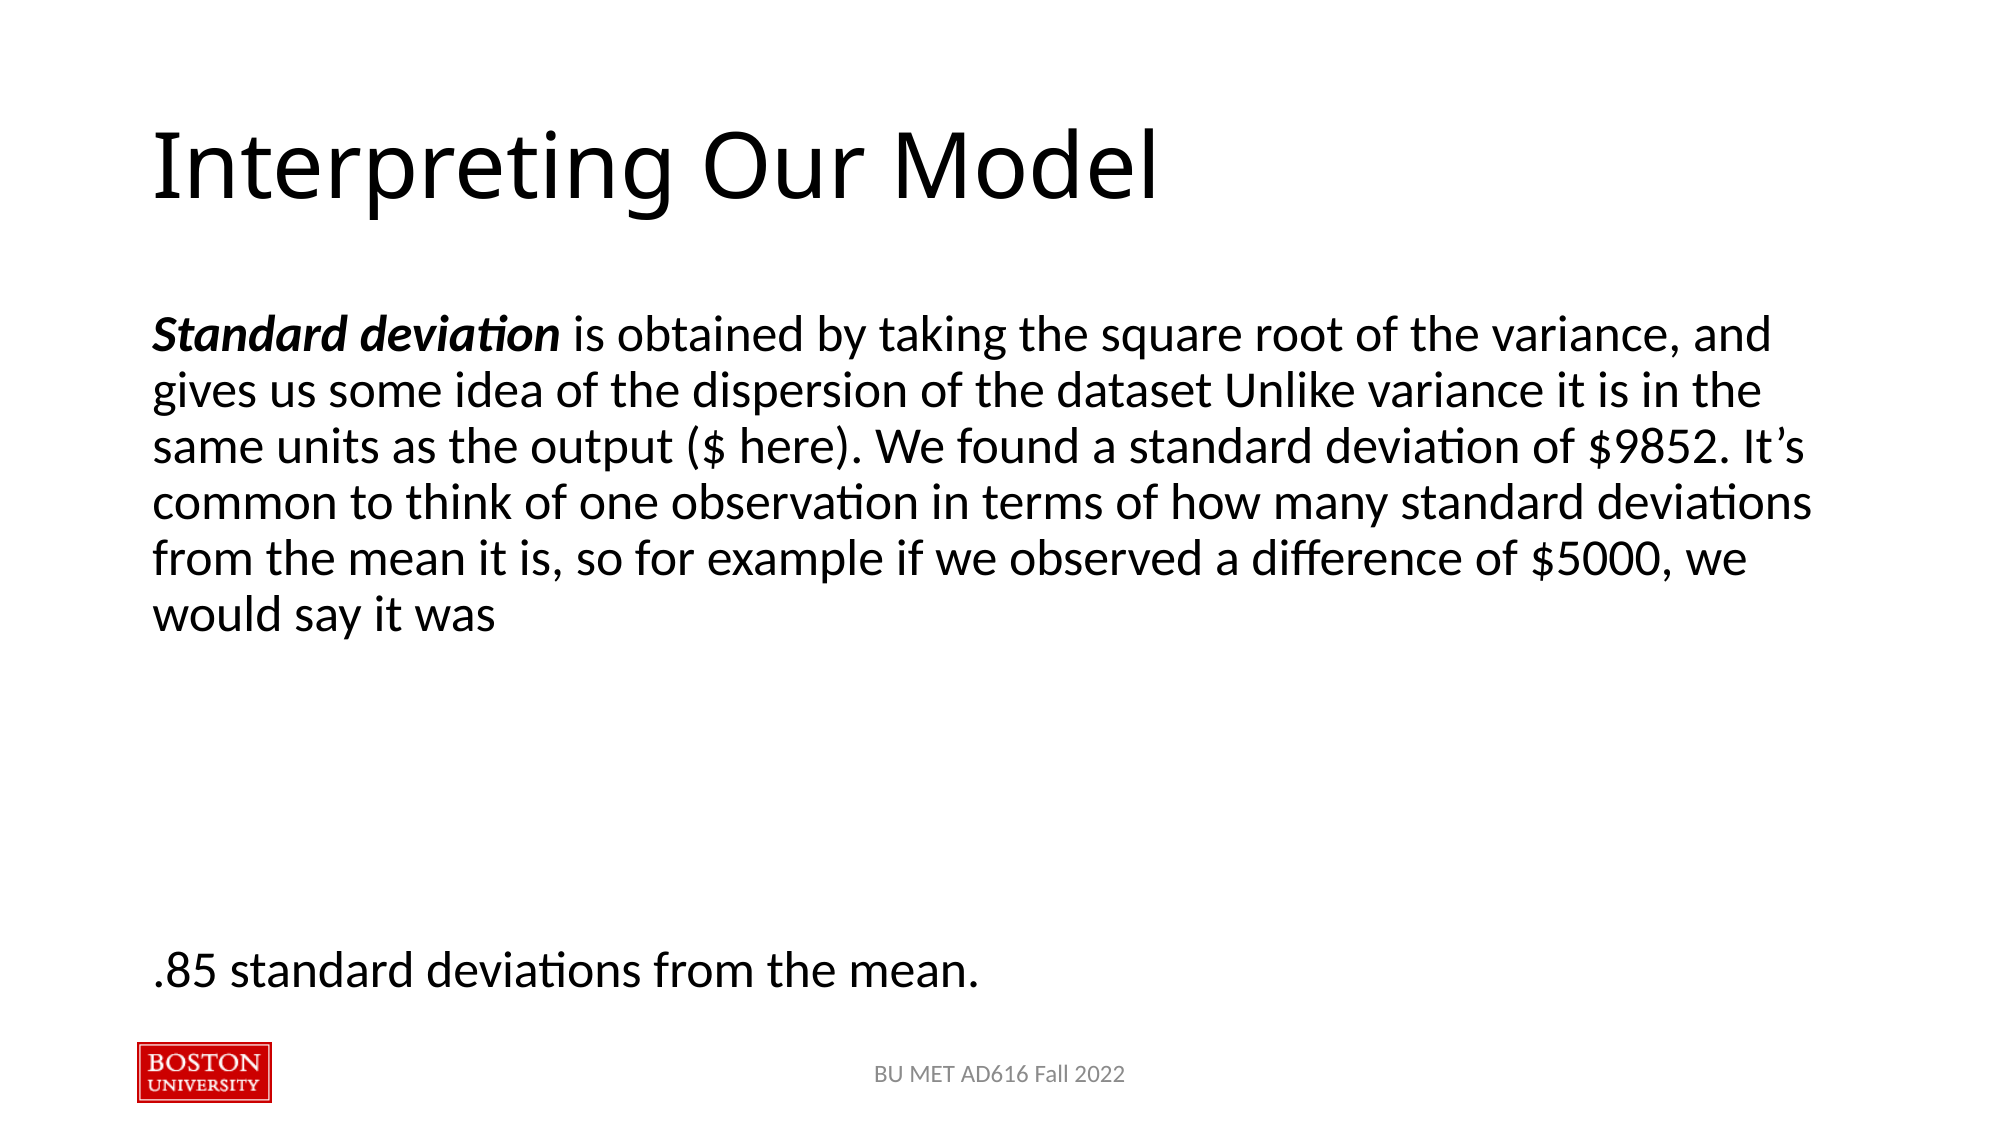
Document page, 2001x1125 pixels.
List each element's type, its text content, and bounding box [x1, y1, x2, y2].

footer BU MET AD616 Fall 2022 [662, 1042, 1338, 1103]
title Interpreting Our Model [137, 59, 1863, 278]
picture [137, 1042, 272, 1103]
